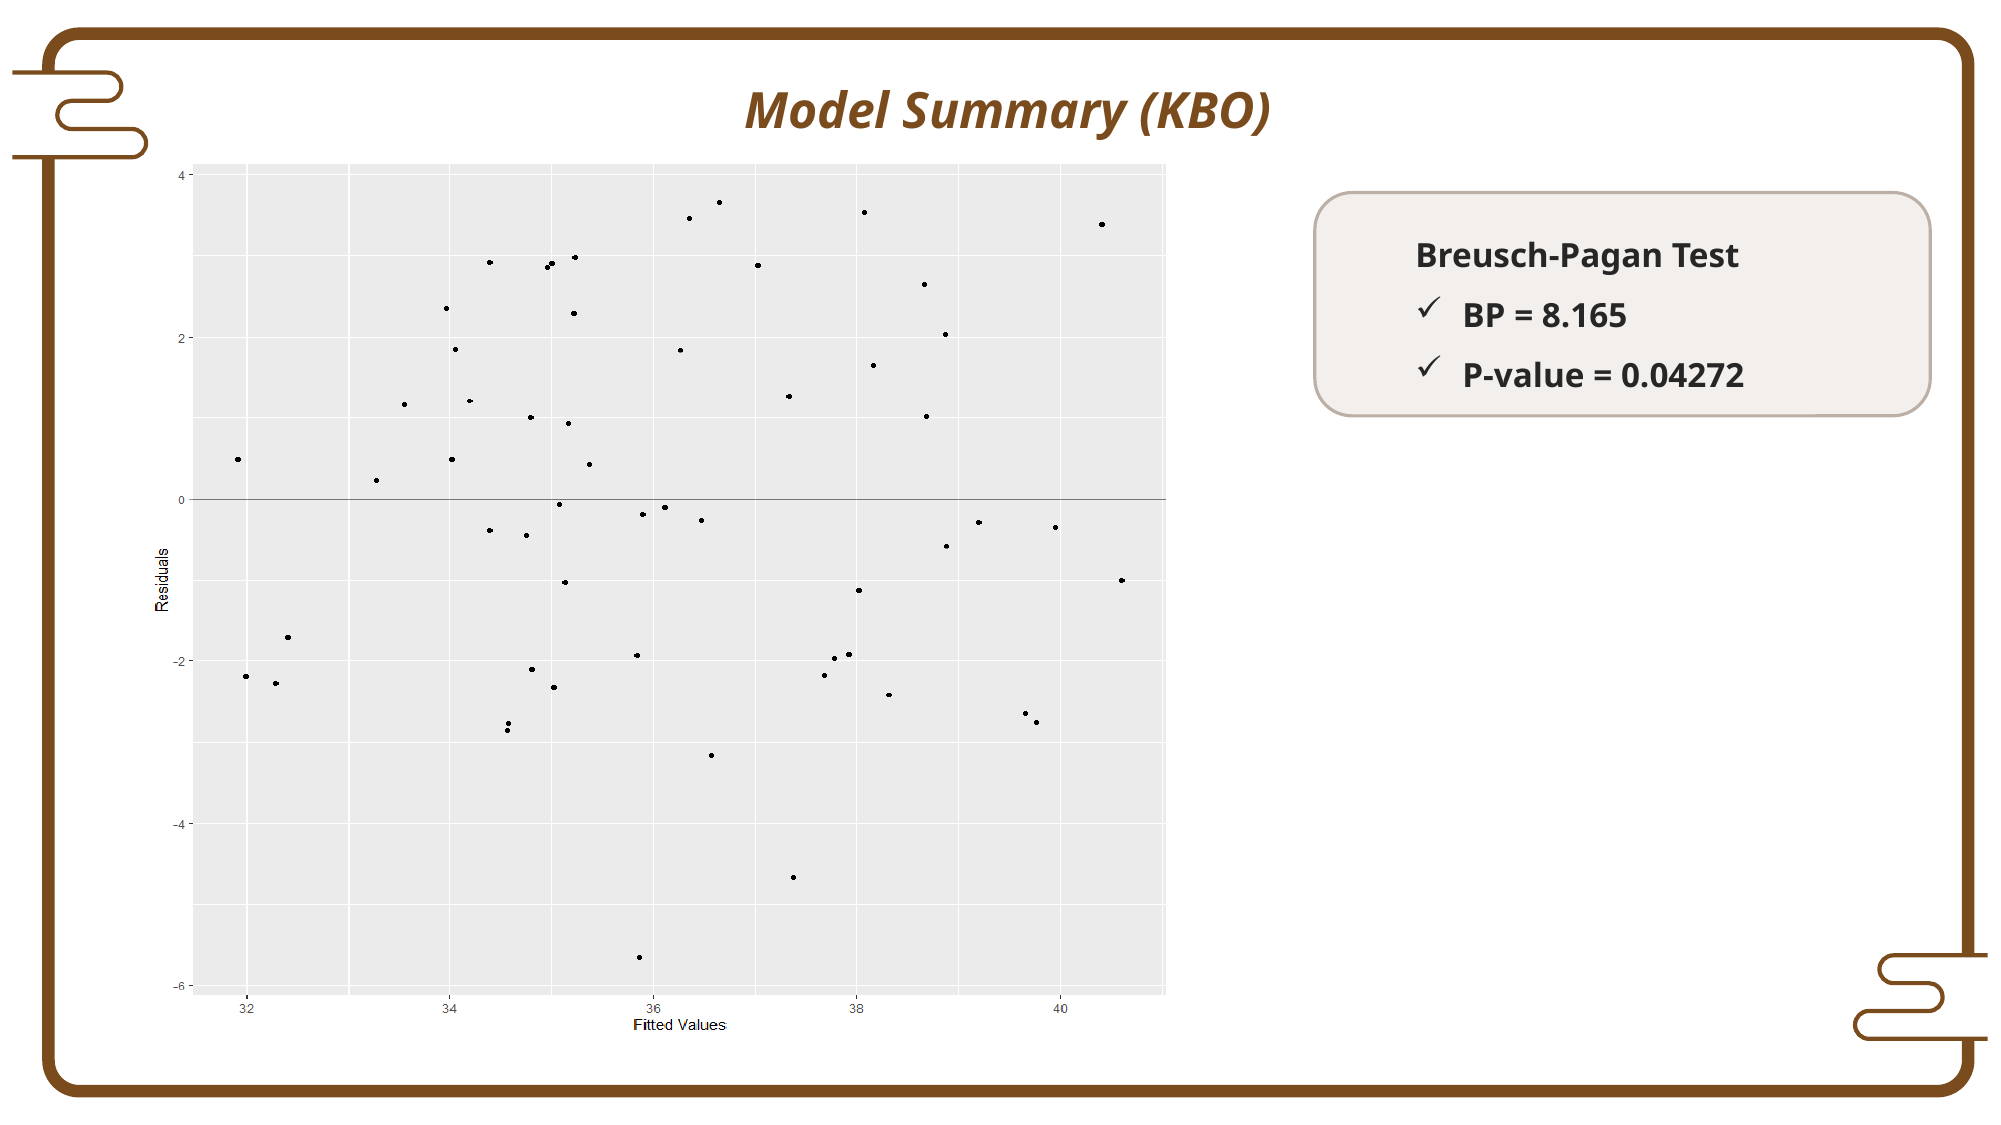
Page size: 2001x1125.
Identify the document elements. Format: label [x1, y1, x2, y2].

picture [146, 157, 1175, 1039]
text_box [0, 0, 2000, 1125]
